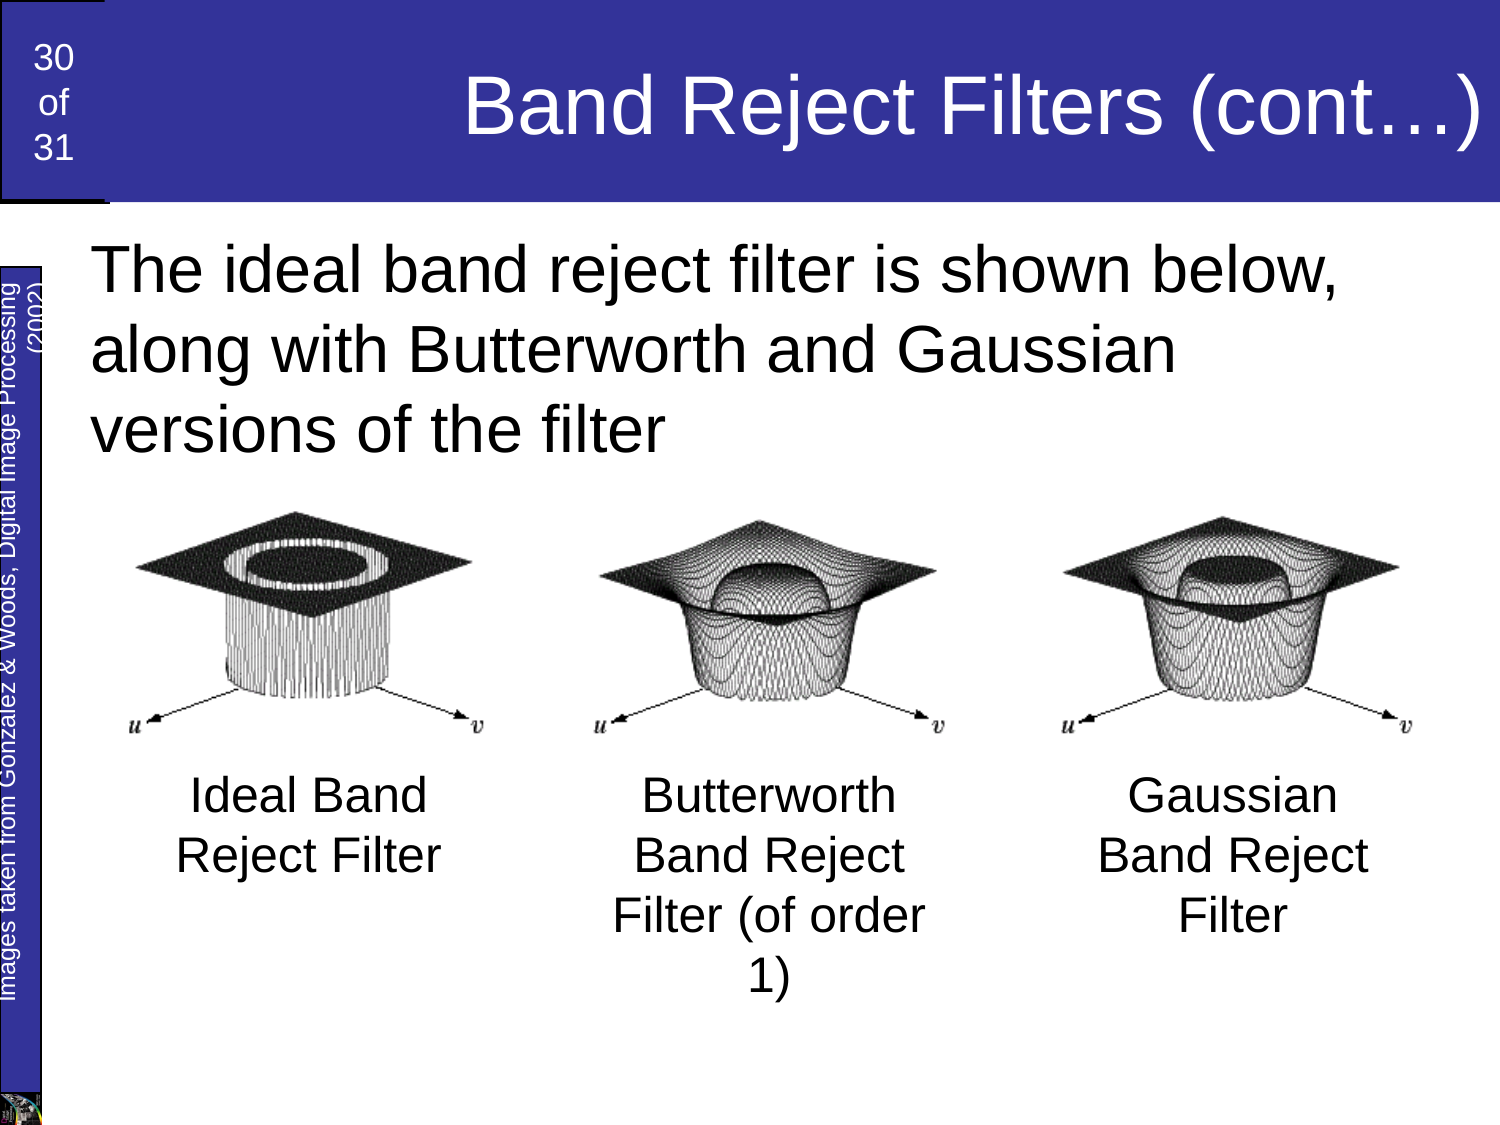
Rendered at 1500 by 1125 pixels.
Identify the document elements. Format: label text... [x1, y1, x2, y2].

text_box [0, 267, 43, 1125]
text_box Ideal Band Reject Filter [160, 765, 458, 890]
text_box Butterworth Band Reject Filter (of order 1) [567, 765, 971, 1010]
title Band Reject Filters (cont…) [103, 0, 1500, 204]
text_box Gaussian Band Reject Filter [1081, 765, 1385, 950]
picture [117, 499, 1436, 757]
list The ideal band reject filter is shown below, along with Butterworth and Gaussian versions of the filter [75, 218, 1425, 1125]
